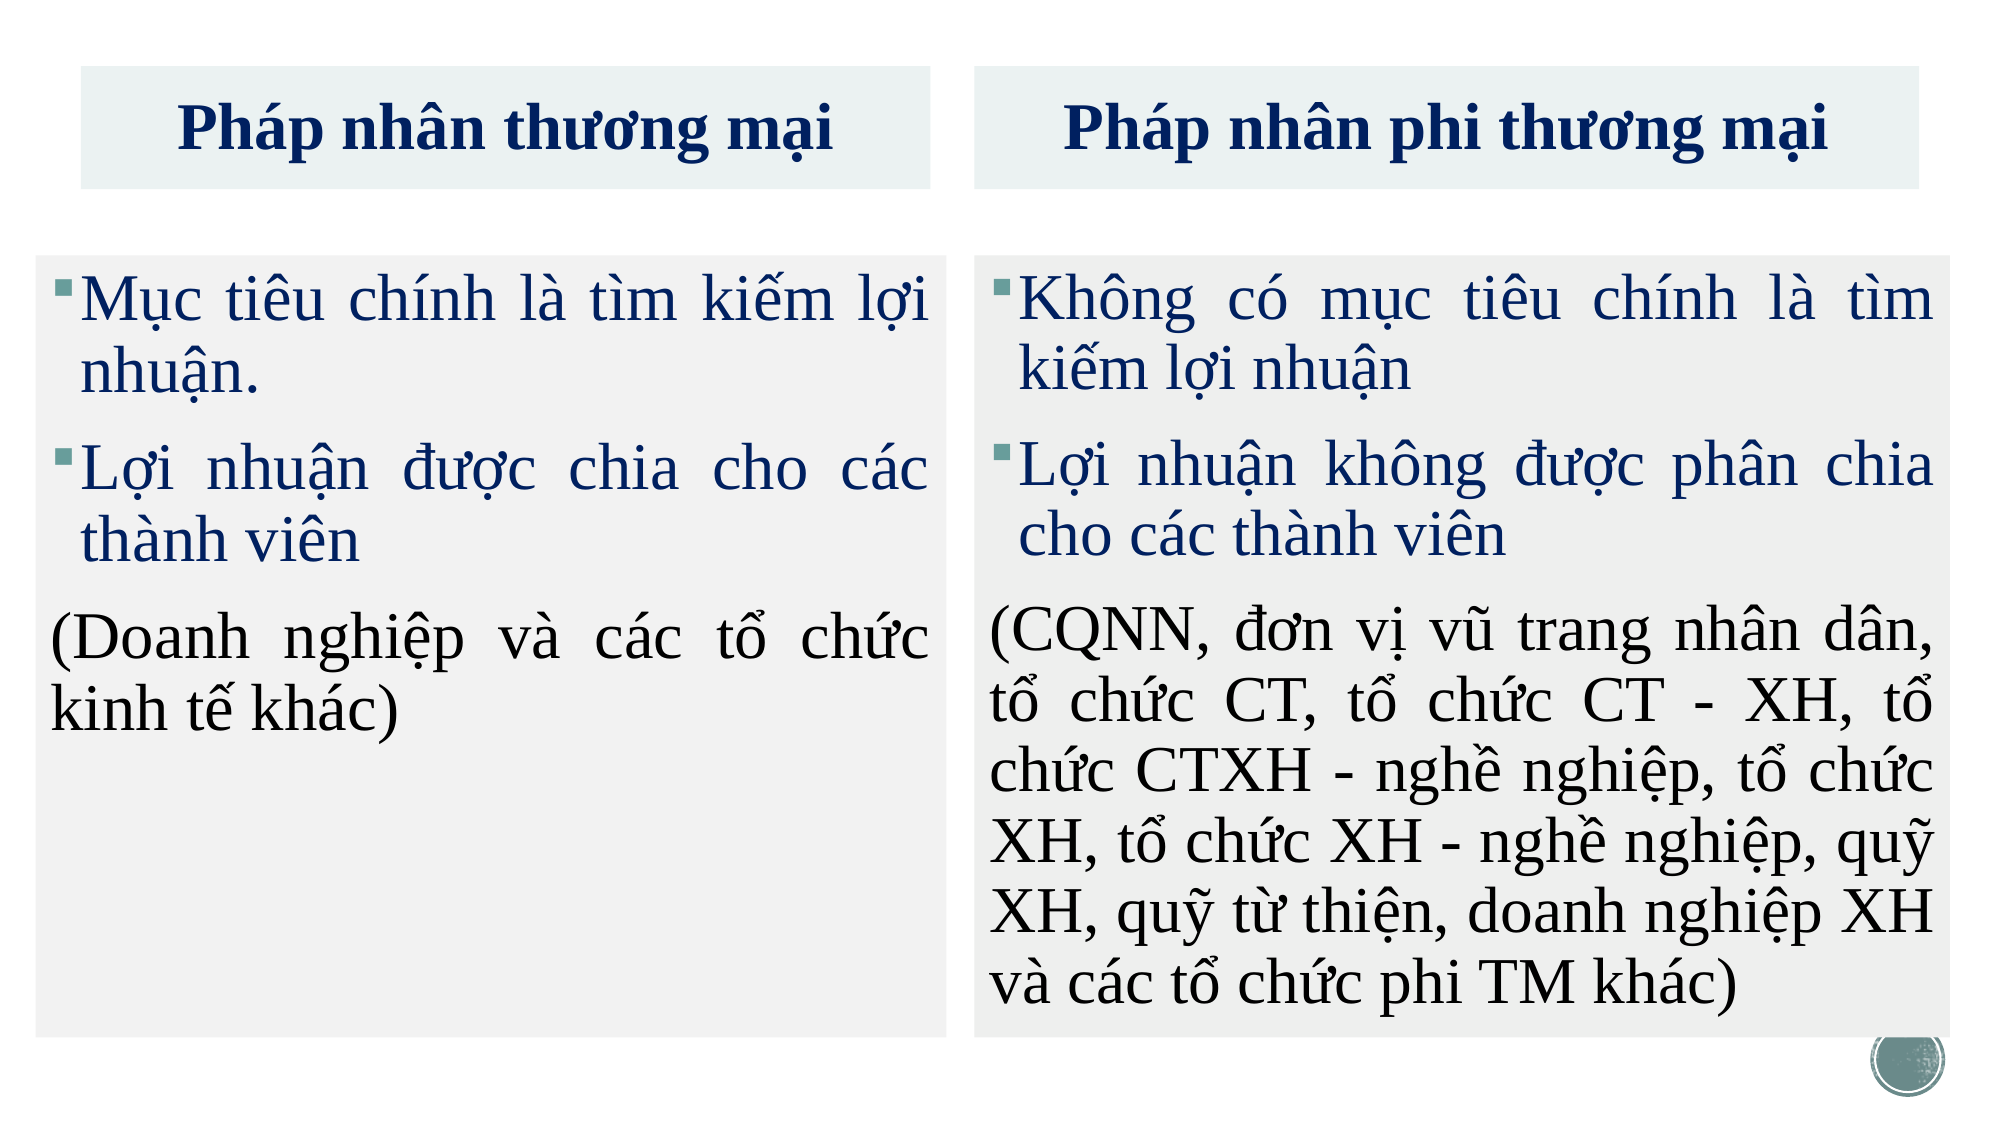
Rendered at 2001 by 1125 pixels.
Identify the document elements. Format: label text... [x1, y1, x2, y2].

list Pháp nhân phi thương mại [974, 66, 1920, 190]
list Mục tiêu chính là tìm kiếm lợi nhuận. Lợi nhuận được chia cho các thành viên (Doanh nghiệp và các tổ chức kinh tế khác) [35, 255, 947, 1038]
list Pháp nhân thương mại [80, 66, 931, 190]
list Không có mục tiêu chính là tìm kiếm lợi nhuận Lợi nhuận không được phân chia cho các thành viên (CQNN, đơn vị vũ trang nhân dân, tổ chức CT, tổ chức CT - XH, tổ chức CTXH - nghề nghiệp, tổ chức XH, tổ chức XH - nghề nghiệp, quỹ XH, quỹ từ thiện, doanh nghiệp XH và các tổ chức phi TM khác) [974, 255, 1950, 1038]
